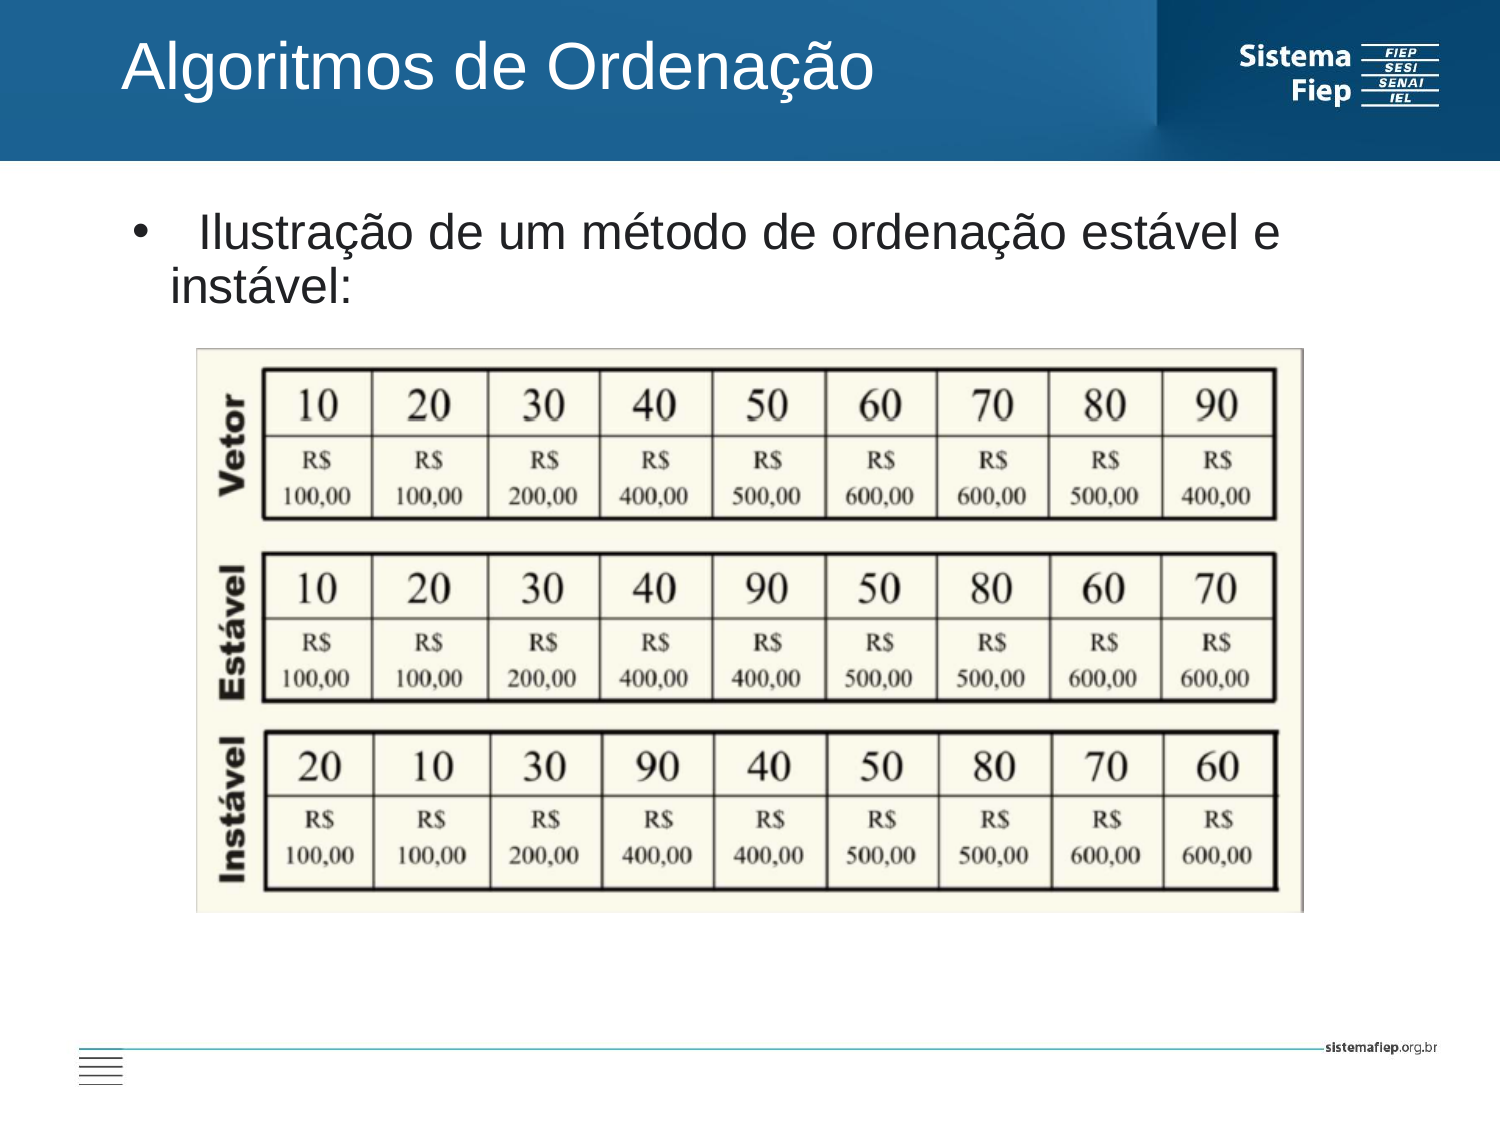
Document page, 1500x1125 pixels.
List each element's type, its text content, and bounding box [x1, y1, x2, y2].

text_box Ilustração de um método de ordenação estável e instável: [117, 198, 1376, 1013]
picture [0, 0, 1500, 1125]
text_box Algoritmos de Ordenação [106, 24, 1400, 131]
